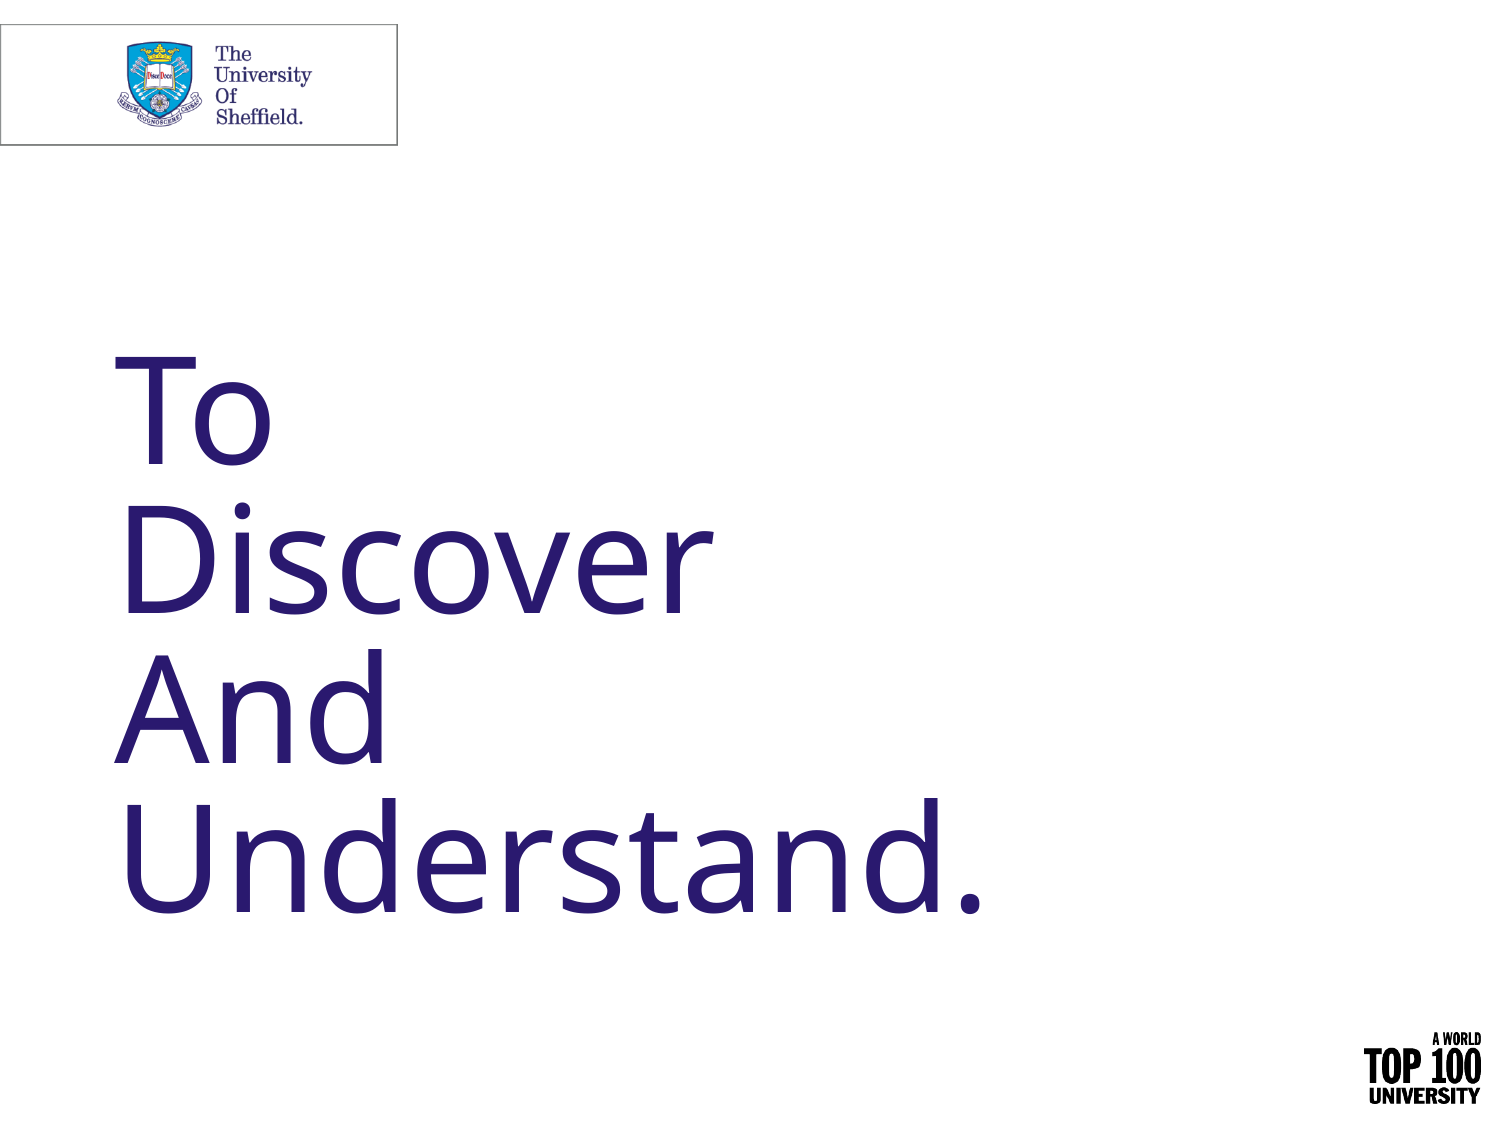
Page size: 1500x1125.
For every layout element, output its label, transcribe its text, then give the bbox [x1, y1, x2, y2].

text_box To Discover And Understand. [99, 387, 1388, 950]
picture [1364, 1032, 1481, 1104]
picture [0, 24, 398, 146]
